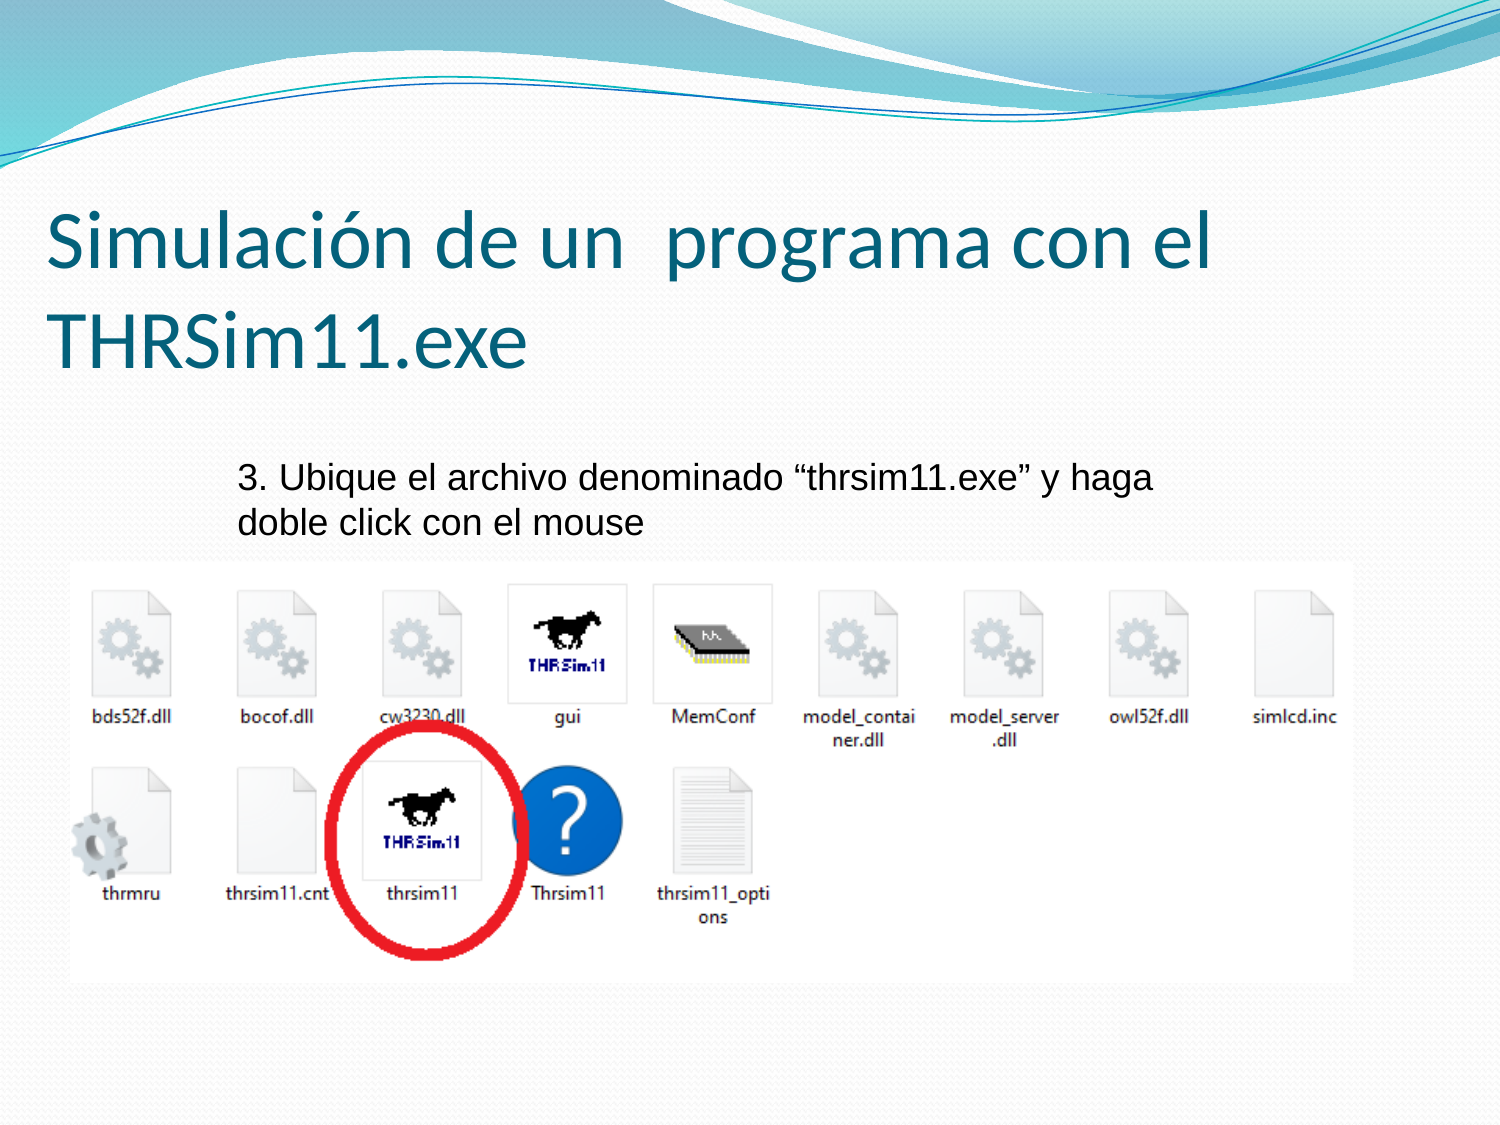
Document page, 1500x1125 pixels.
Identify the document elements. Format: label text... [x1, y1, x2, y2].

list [70, 562, 1354, 983]
text_box 3. Ubique el archivo denominado “thrsim11.exe” y haga doble click con el mouse [222, 445, 1184, 550]
title Simulación de un programa con el THRSim11.exe [46, 175, 1397, 385]
